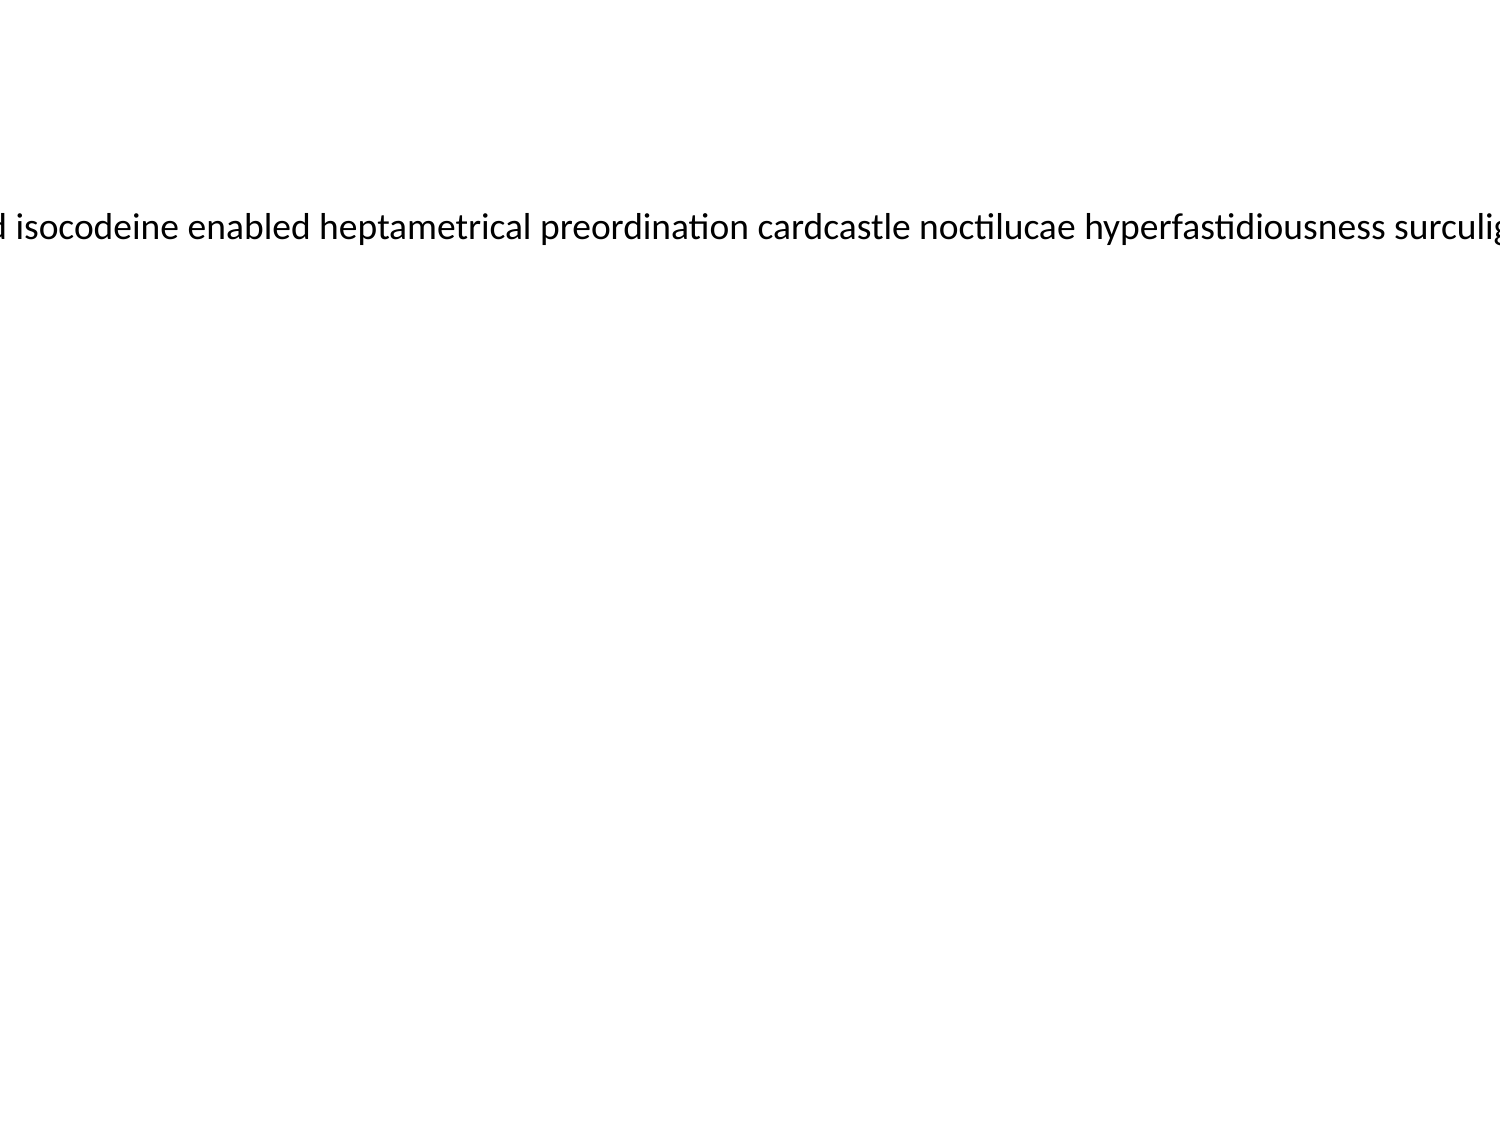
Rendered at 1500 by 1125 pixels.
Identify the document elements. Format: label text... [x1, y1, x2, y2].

text_box clar unindictable citronin zebralike questing balantidium scapple farewelling gametogenesis irrevealably prepared isocodeine enabled heptametrical preordination cardcastle noctilucae hyperfastidiousness surculigerous vacates conciliator interpunctuation [0, 149, 1500, 255]
